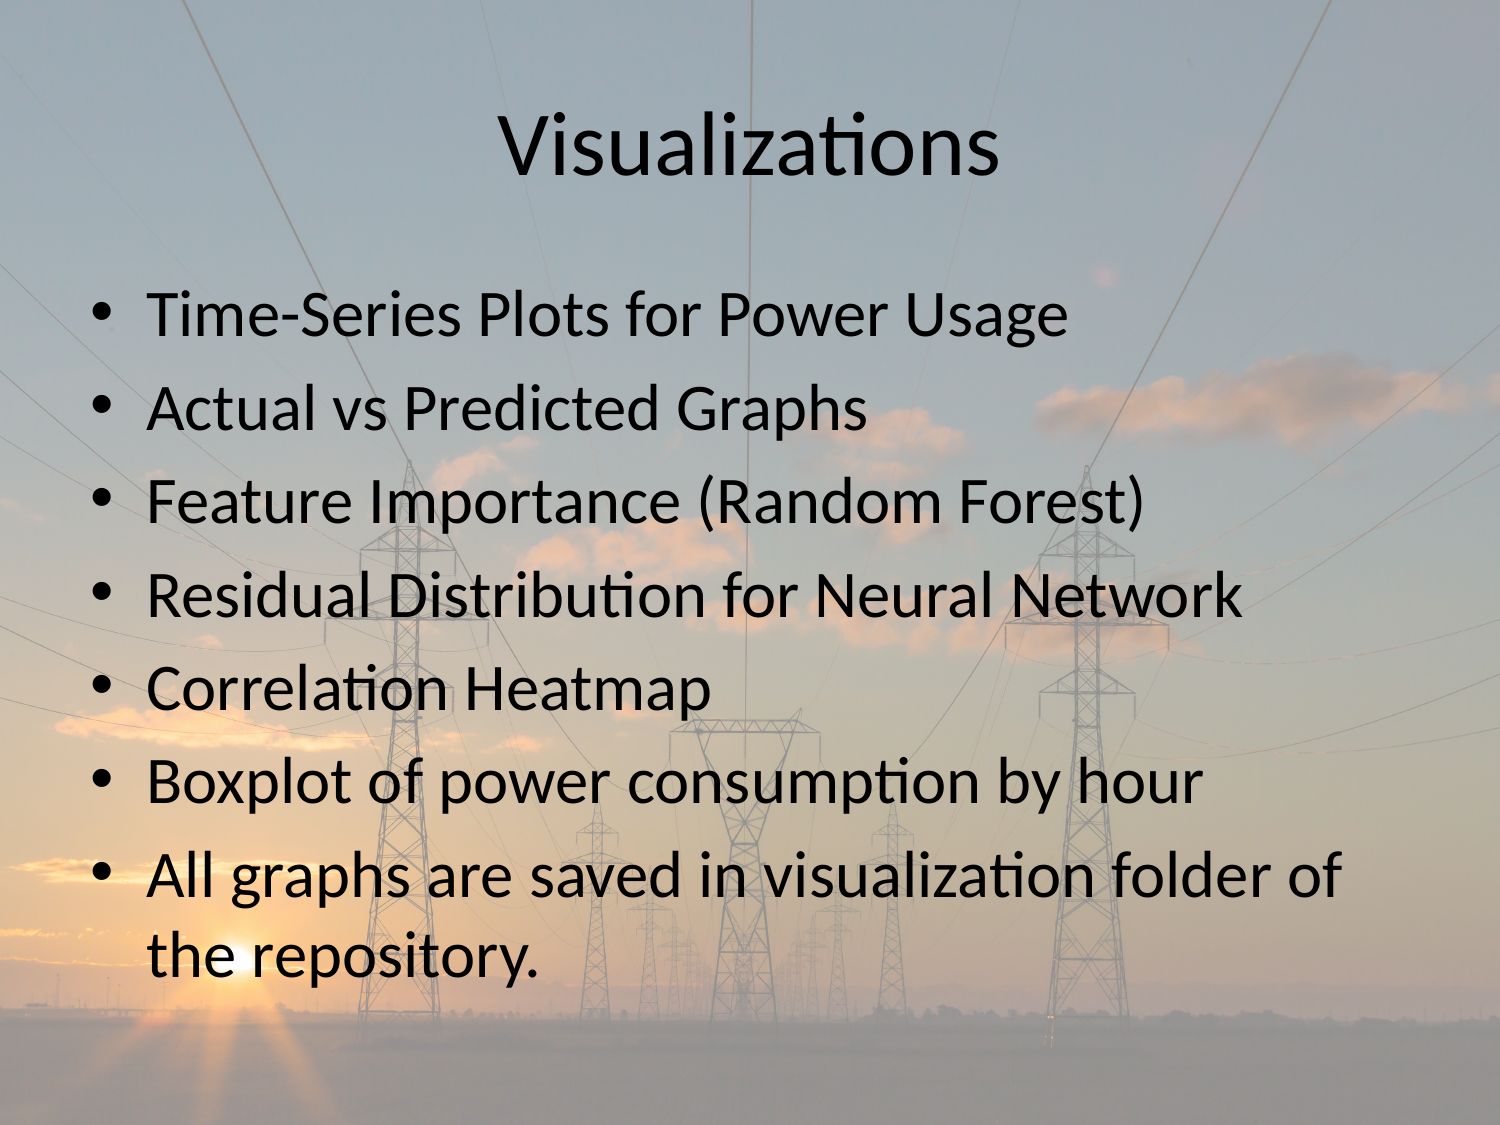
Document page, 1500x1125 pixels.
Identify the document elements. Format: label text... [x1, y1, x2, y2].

title Visualizations [75, 45, 1425, 233]
list Time-Series Plots for Power Usage Actual vs Predicted Graphs Feature Importance (Random Forest) Residual Distribution for Neural Network Correlation Heatmap Boxplot of power consumption by hour All graphs are saved in visualization folder of the repository. [75, 262, 1425, 1005]
